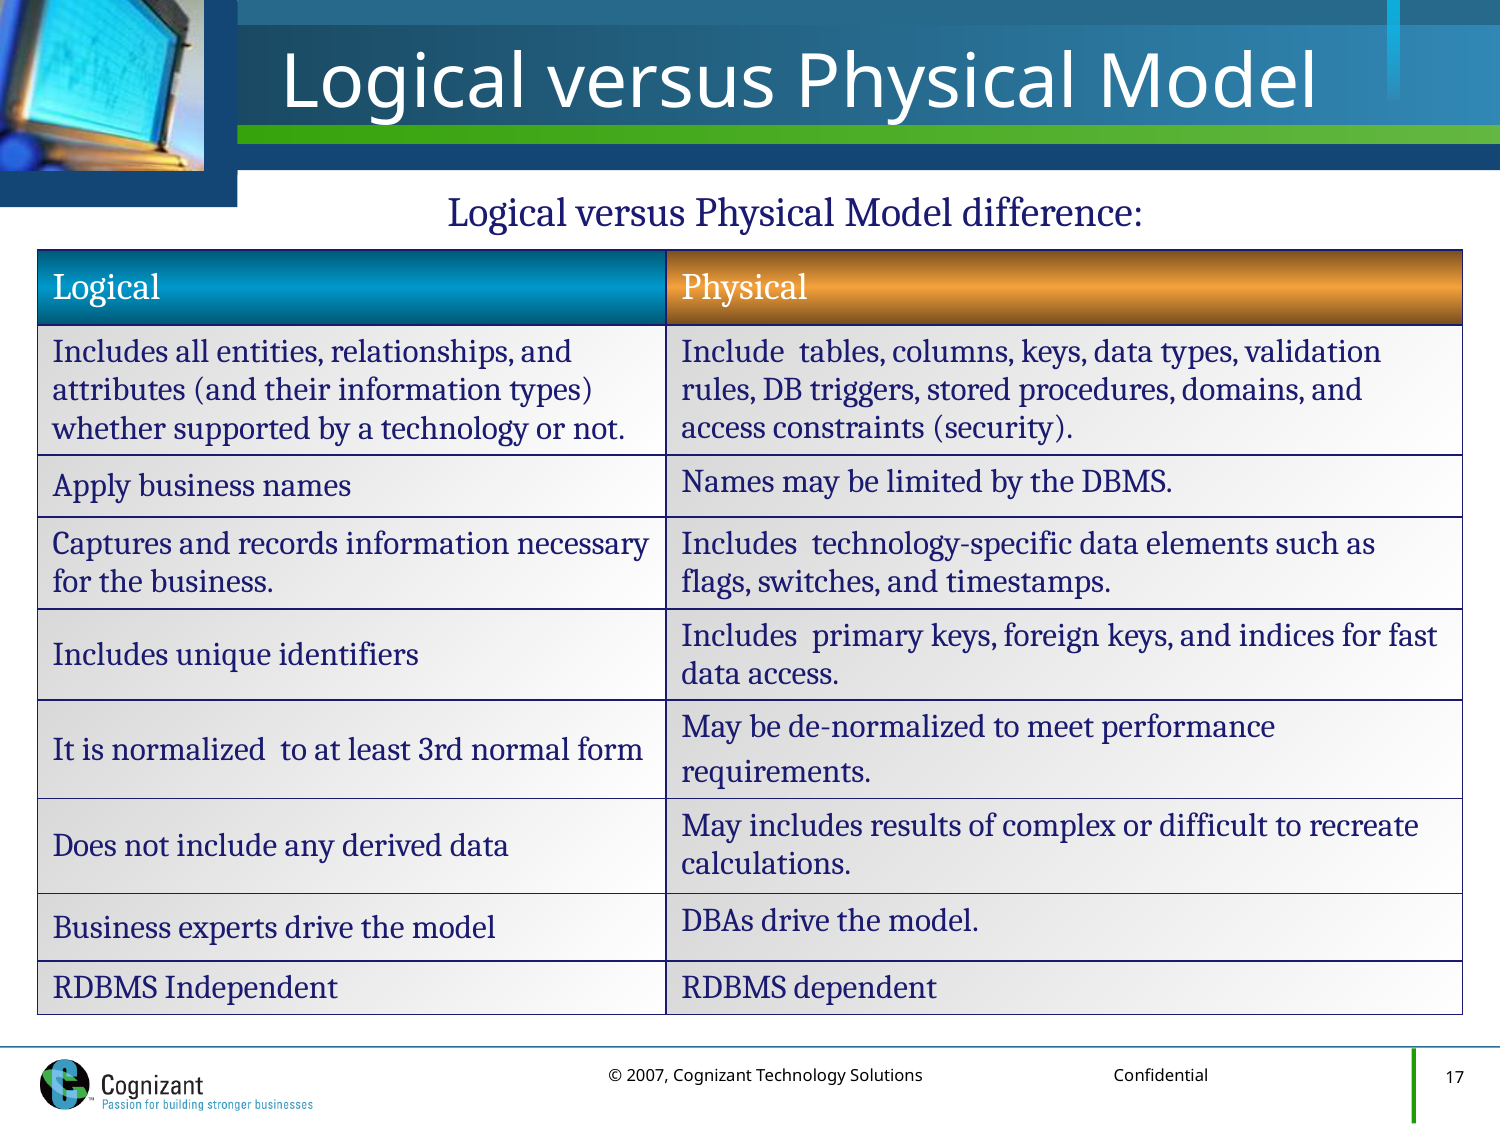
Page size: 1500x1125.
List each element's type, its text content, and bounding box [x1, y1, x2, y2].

table_cell Include tables, columns, keys, data types, validation rules, DB triggers, stored procedures, domains, and access constraints (security). [667, 326, 1462, 454]
list Logical versus Physical Model difference: [149, 187, 1451, 238]
table_cell DBAs drive the model. [667, 894, 1462, 960]
table_cell Includes technology-specific data elements such as flags, switches, and timestamps. [667, 518, 1462, 608]
table_cell RDBMS Independent [38, 962, 665, 1014]
table_cell It is normalized to at least 3rd normal form [38, 701, 665, 798]
table_cell Business experts drive the model [38, 894, 665, 960]
table_cell Includes unique identifiers [38, 610, 665, 699]
table_header Physical [667, 251, 1462, 324]
table_cell Captures and records information necessary for the business. [38, 518, 665, 608]
picture [0, 0, 204, 171]
table_cell Includes all entities, relationships, and attributes (and their information types) whether supported by a technology or not. [38, 326, 665, 454]
picture [39, 1059, 313, 1111]
table_header Logical [38, 251, 665, 324]
table_cell Names may be limited by the DBMS. [667, 456, 1462, 516]
table_cell Does not include any derived data [38, 799, 665, 893]
table_cell RDBMS dependent [667, 962, 1462, 1014]
table_cell May be de-normalized to meet performance requirements. [667, 701, 1462, 798]
table_cell Apply business names [38, 456, 665, 516]
table_cell Includes primary keys, foreign keys, and indices for fast data access. [667, 610, 1462, 699]
table_cell May includes results of complex or difficult to recreate calculations. [667, 799, 1462, 893]
title Logical versus Physical Model [237, 33, 1363, 122]
slide_number 17 [1418, 1058, 1492, 1112]
